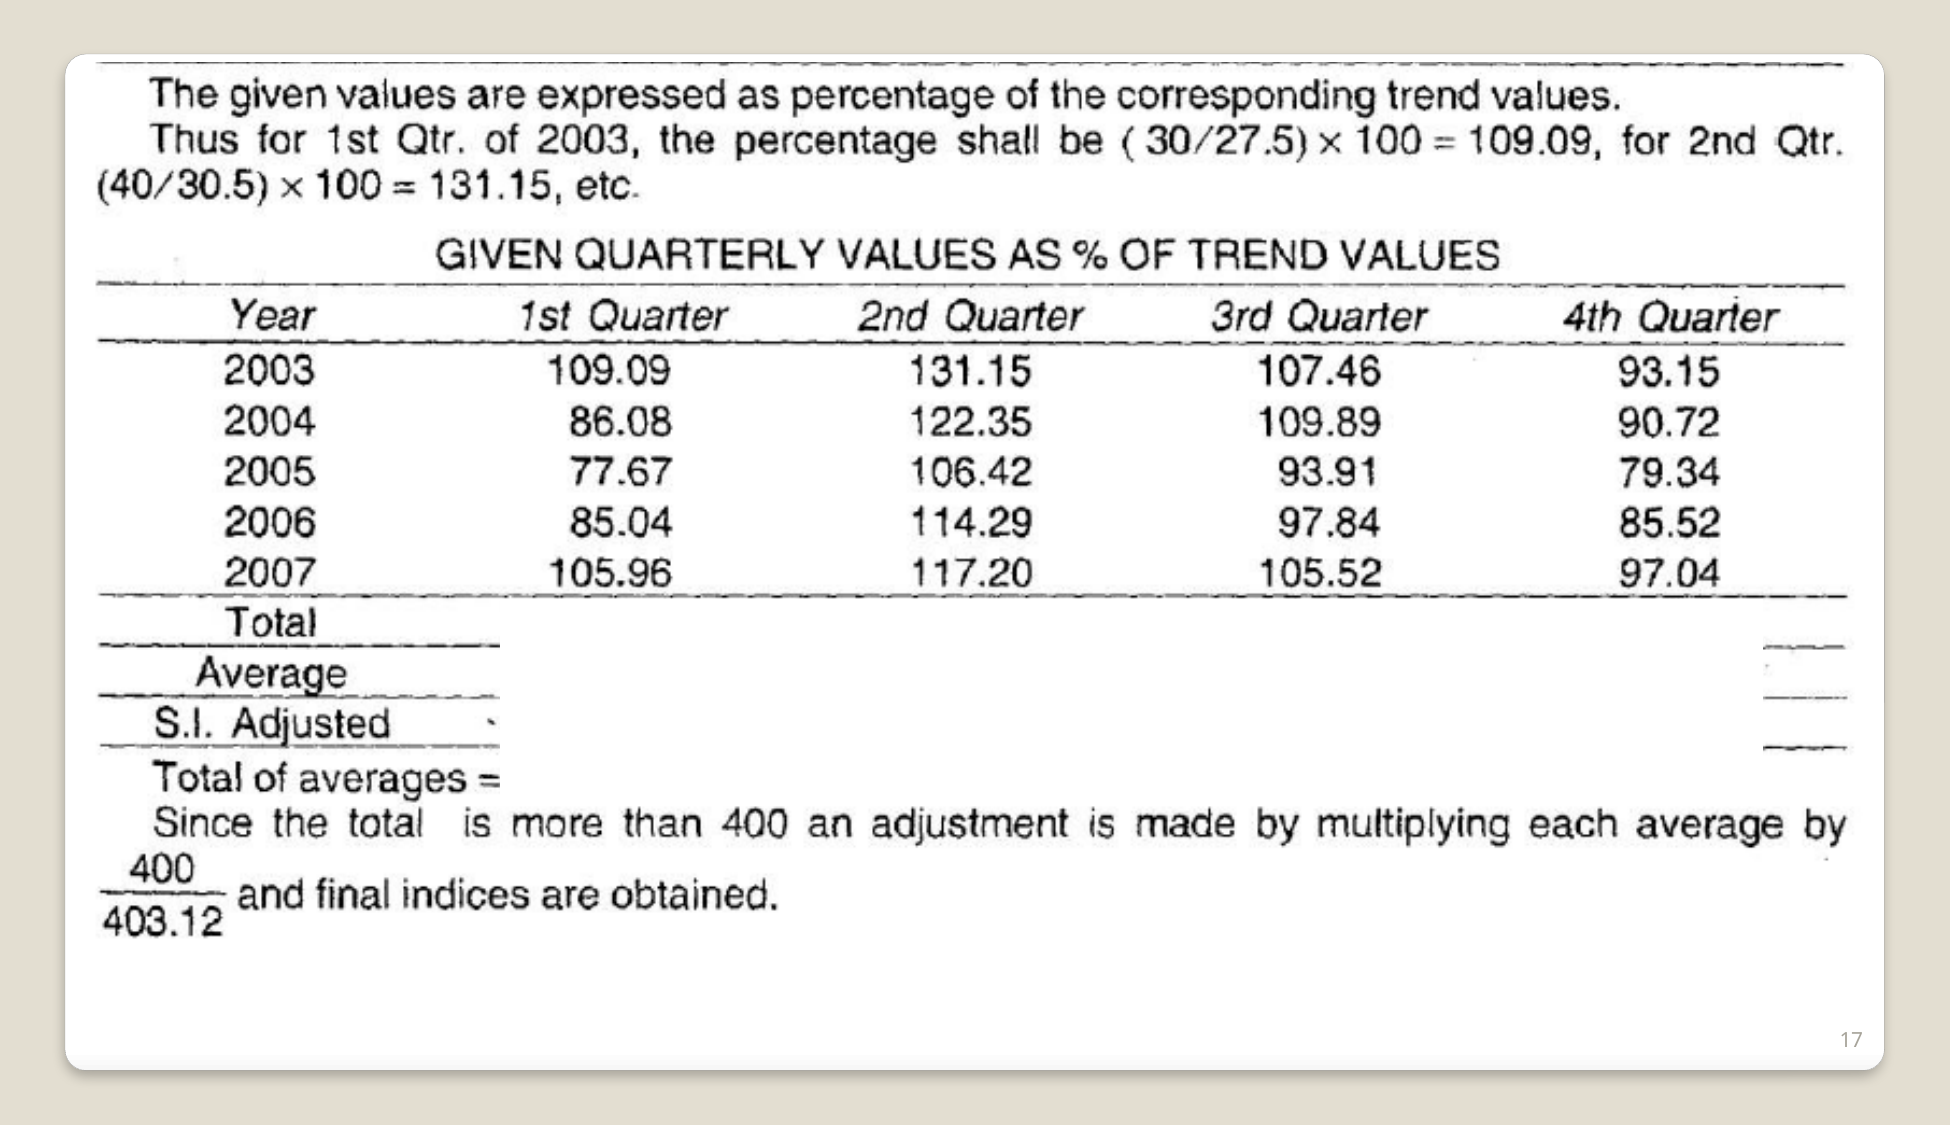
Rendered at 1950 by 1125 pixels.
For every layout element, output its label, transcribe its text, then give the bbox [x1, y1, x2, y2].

slide_number 17 [1780, 1002, 1878, 1063]
picture [74, 62, 1863, 958]
